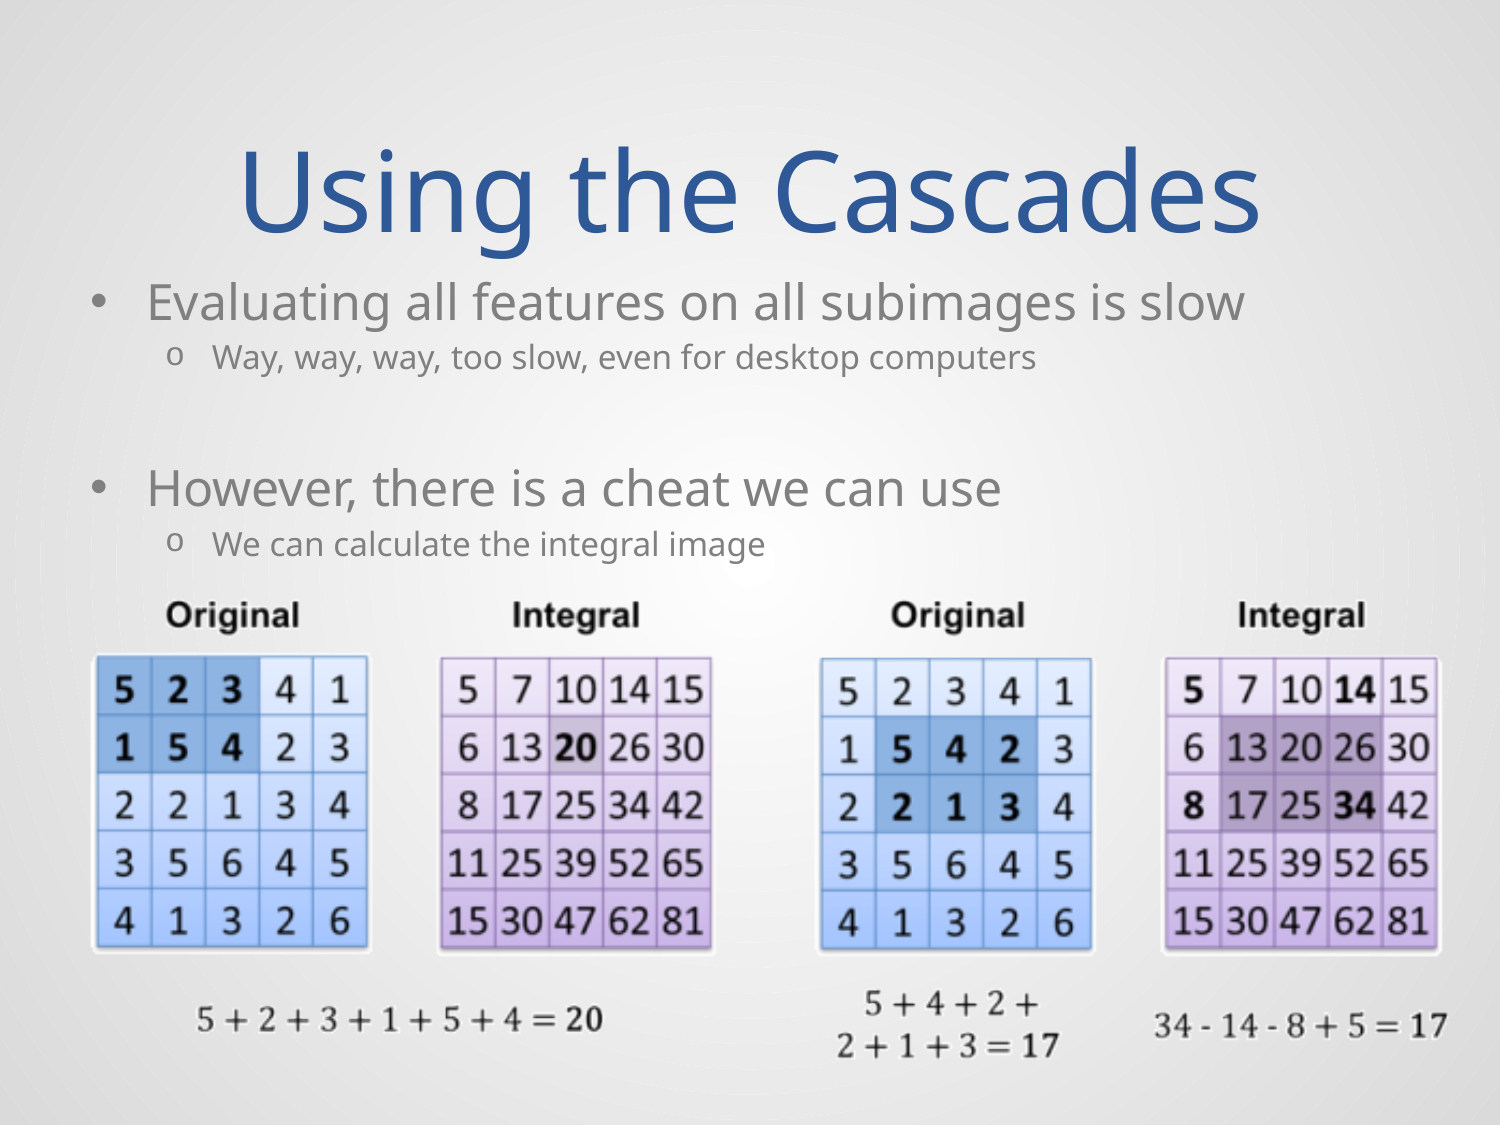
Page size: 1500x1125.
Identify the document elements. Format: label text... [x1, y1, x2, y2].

title Using the Cascades [75, 0, 1425, 262]
picture [87, 587, 1463, 1076]
list Evaluating all features on all subimages is slow Way, way, way, too slow, even for desktop computers However, there is a cheat we can use We can calculate the integral image [75, 262, 1425, 1005]
